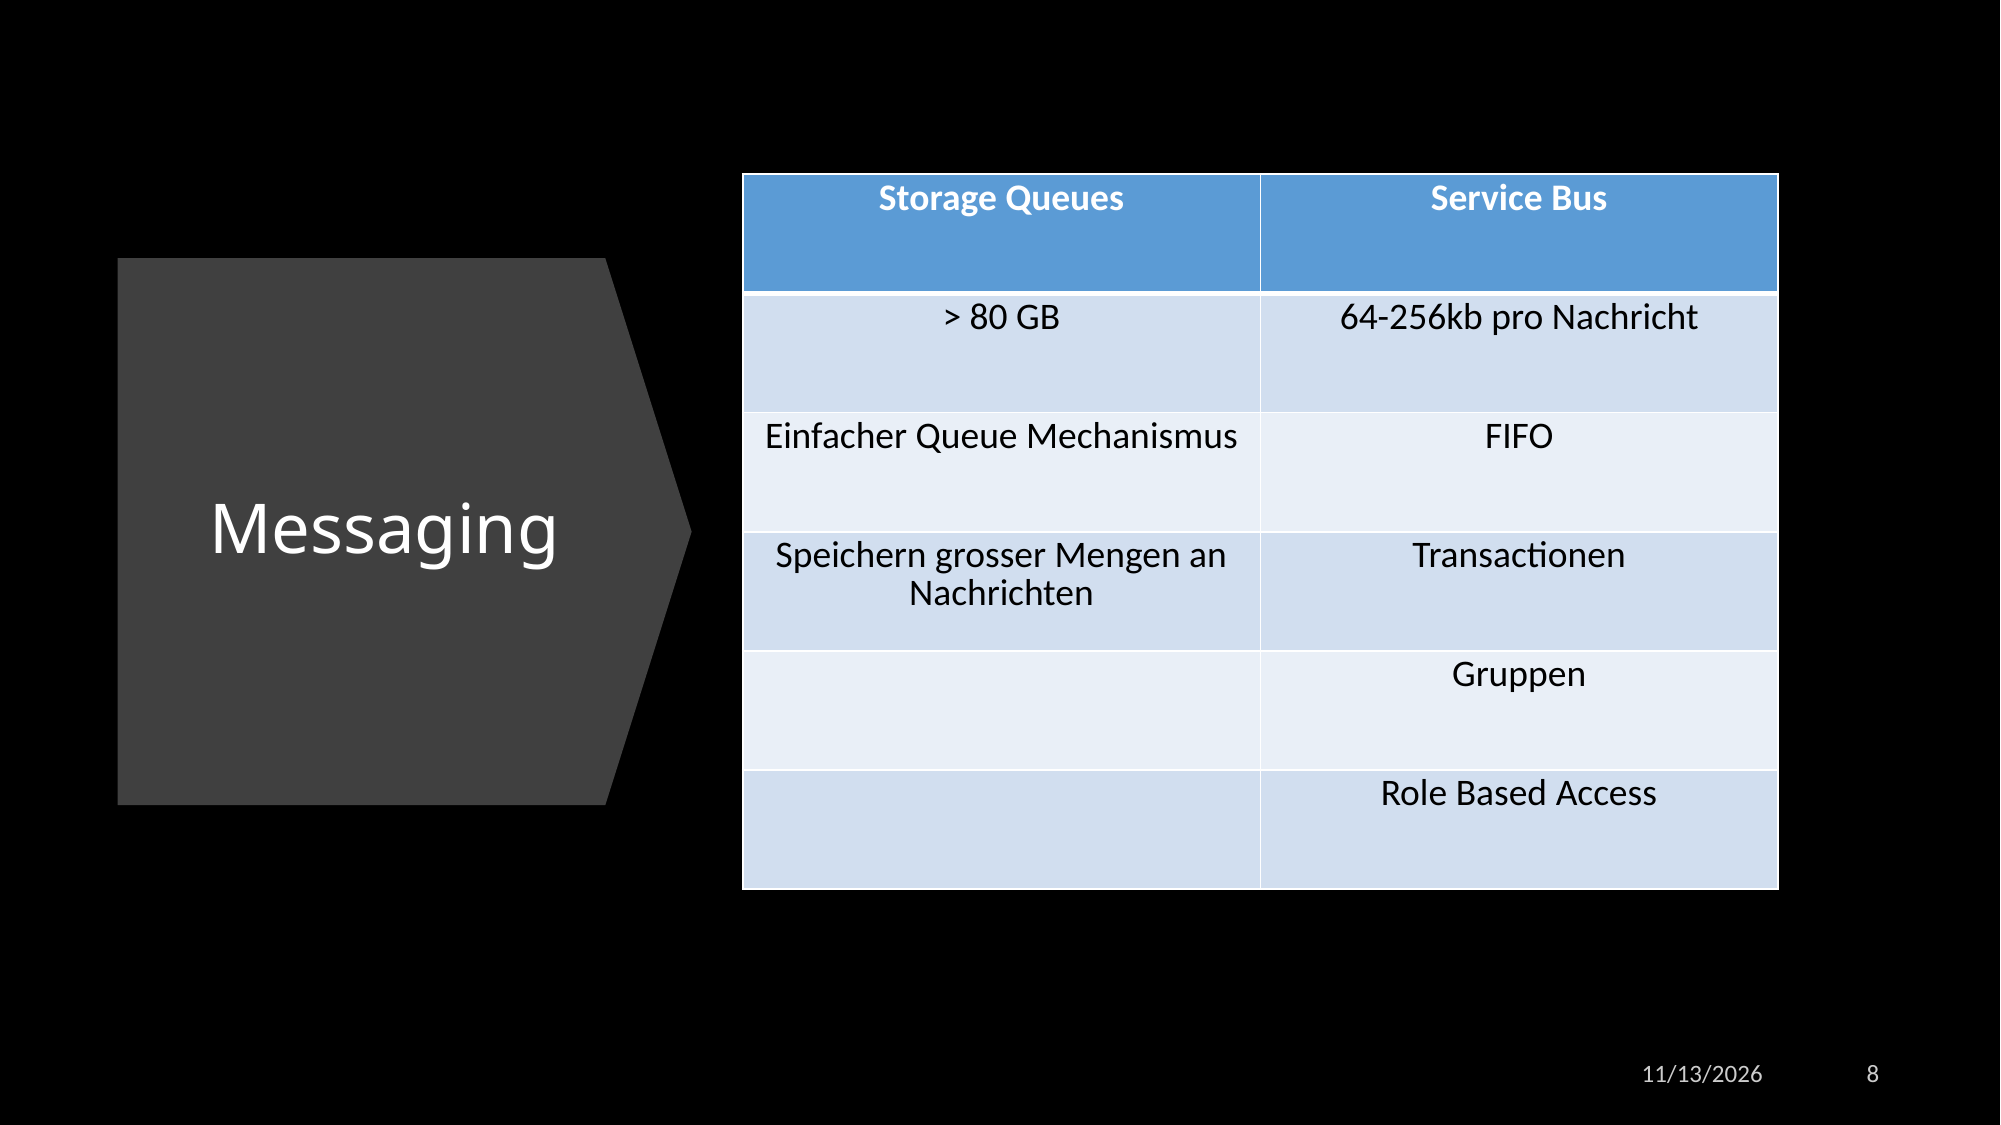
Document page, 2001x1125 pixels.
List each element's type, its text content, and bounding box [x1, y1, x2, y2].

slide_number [1450, 1042, 1779, 1103]
table_cell Einfacher Queue Mechanismus [744, 413, 1260, 531]
table_header Storage Queues [744, 175, 1260, 291]
table_cell [744, 771, 1260, 888]
table_cell Gruppen [1261, 652, 1777, 769]
table_header Service Bus [1261, 175, 1777, 291]
slide_number 8 [1810, 1042, 1895, 1103]
table_cell FIFO [1261, 413, 1777, 531]
table_cell Role Based Access [1261, 771, 1777, 888]
title Messaging [168, 322, 601, 741]
table_cell Transactionen [1261, 533, 1777, 650]
text_box [116, 257, 693, 807]
table_cell 64-256kb pro Nachricht [1261, 296, 1777, 412]
table_cell [744, 652, 1260, 769]
table_cell > 80 GB [744, 296, 1260, 412]
table_cell Speichern grosser Mengen an Nachrichten [744, 533, 1260, 650]
